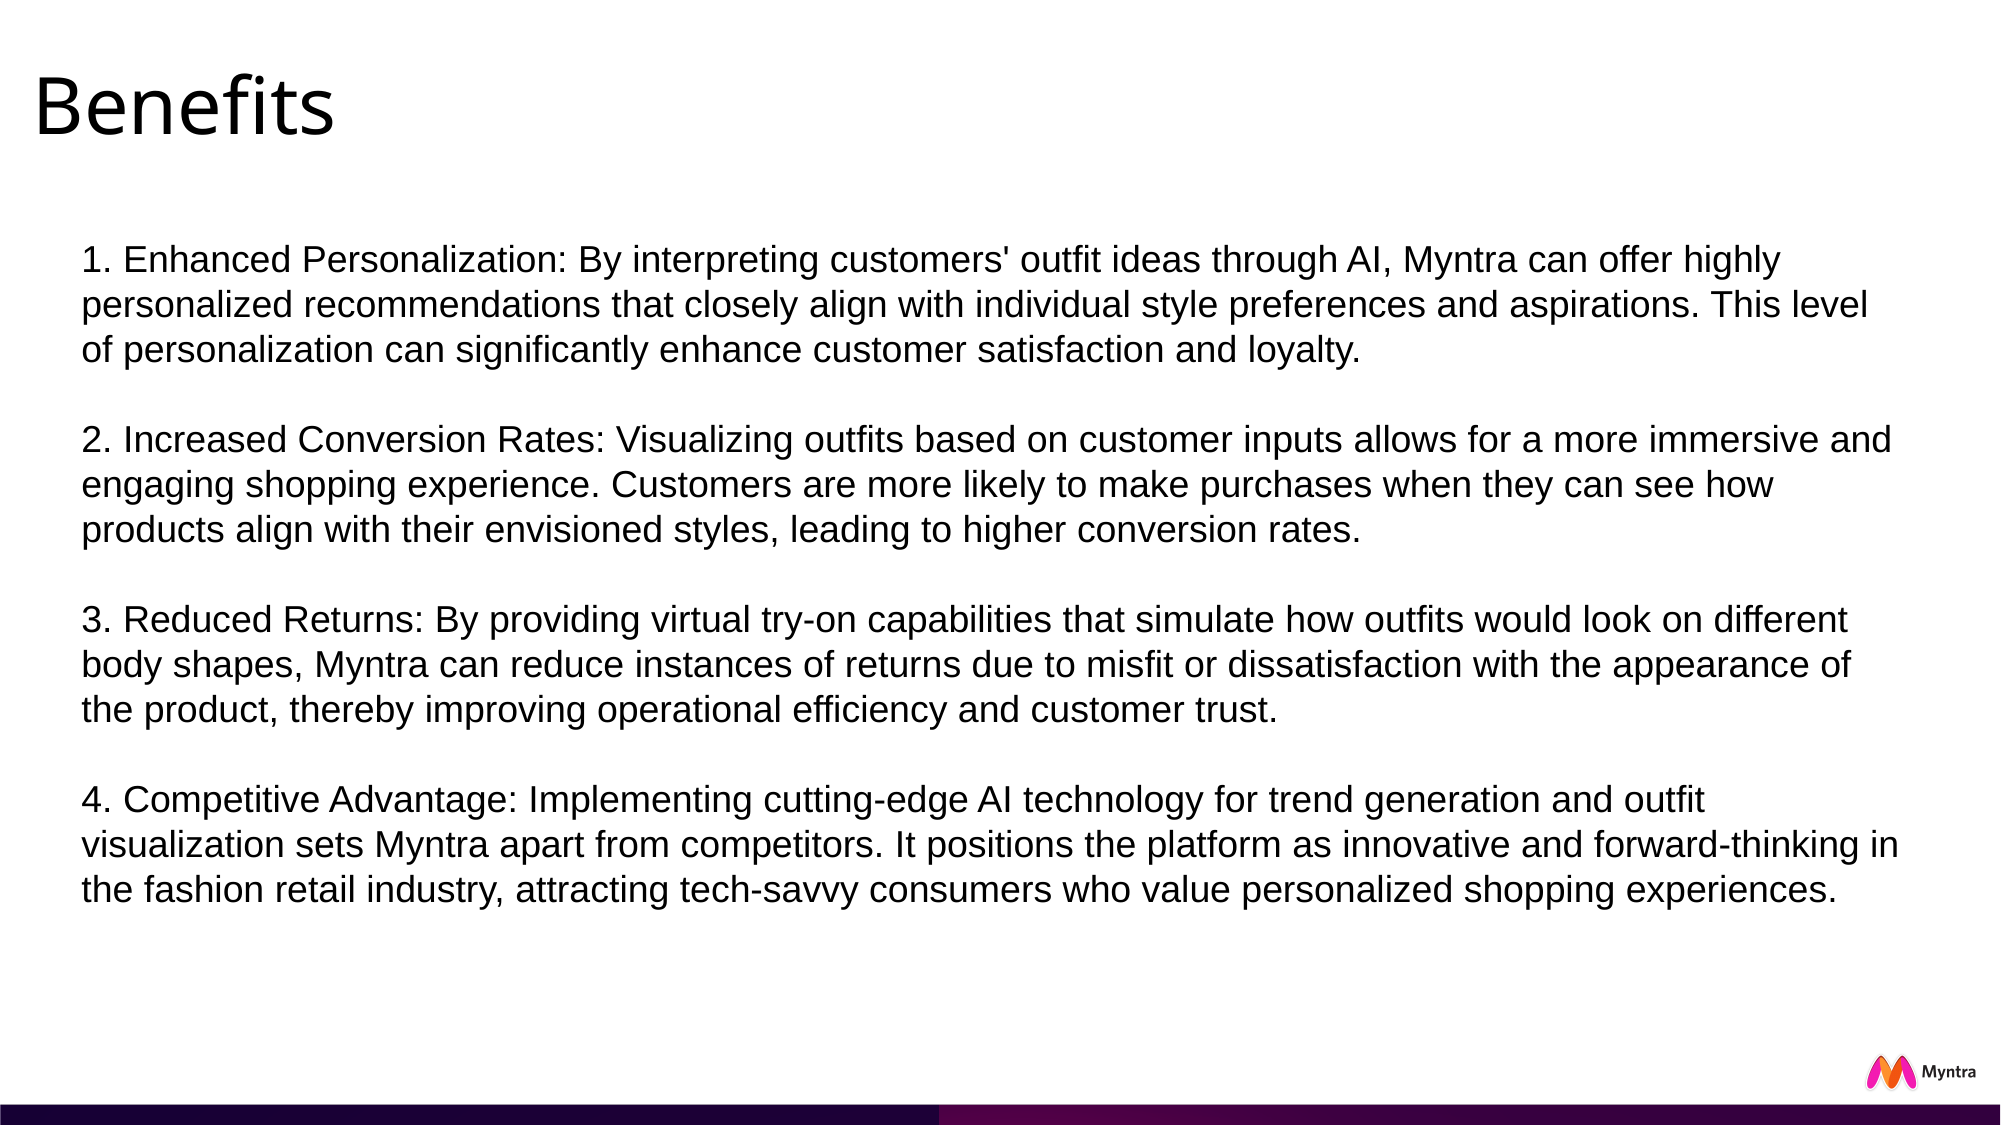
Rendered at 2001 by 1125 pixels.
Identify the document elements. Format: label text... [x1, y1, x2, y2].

picture [0, 0, 2001, 1125]
text_box 1. Enhanced Personalization: By interpreting customers' outfit ideas through AI, Myntra can offer highly personalized recommendations that closely align with individual style preferences and aspirations. This level of personalization can significantly enhance customer satisfaction and loyalty. 2. Increased Conversion Rates: Visualizing outfits based on customer inputs allows for a more immersive and engaging shopping experience. Customers are more likely to make purchases when they can see how products align with their envisioned styles, leading to higher conversion rates. 3. Reduced Returns: By providing virtual try-on capabilities that simulate how outfits would look on different body shapes, Myntra can reduce instances of returns due to misfit or dissatisfaction with the appearance of the product, thereby improving operational efficiency and customer trust. 4. Competitive Advantage: Implementing cutting-edge AI technology for trend generation and outfit visualization sets Myntra apart from competitors. It positions the platform as innovative and forward-thinking in the fashion retail industry, attracting tech-savvy consumers who value personalized shopping experiences. [66, 227, 1923, 963]
title Benefits [17, 0, 1743, 218]
